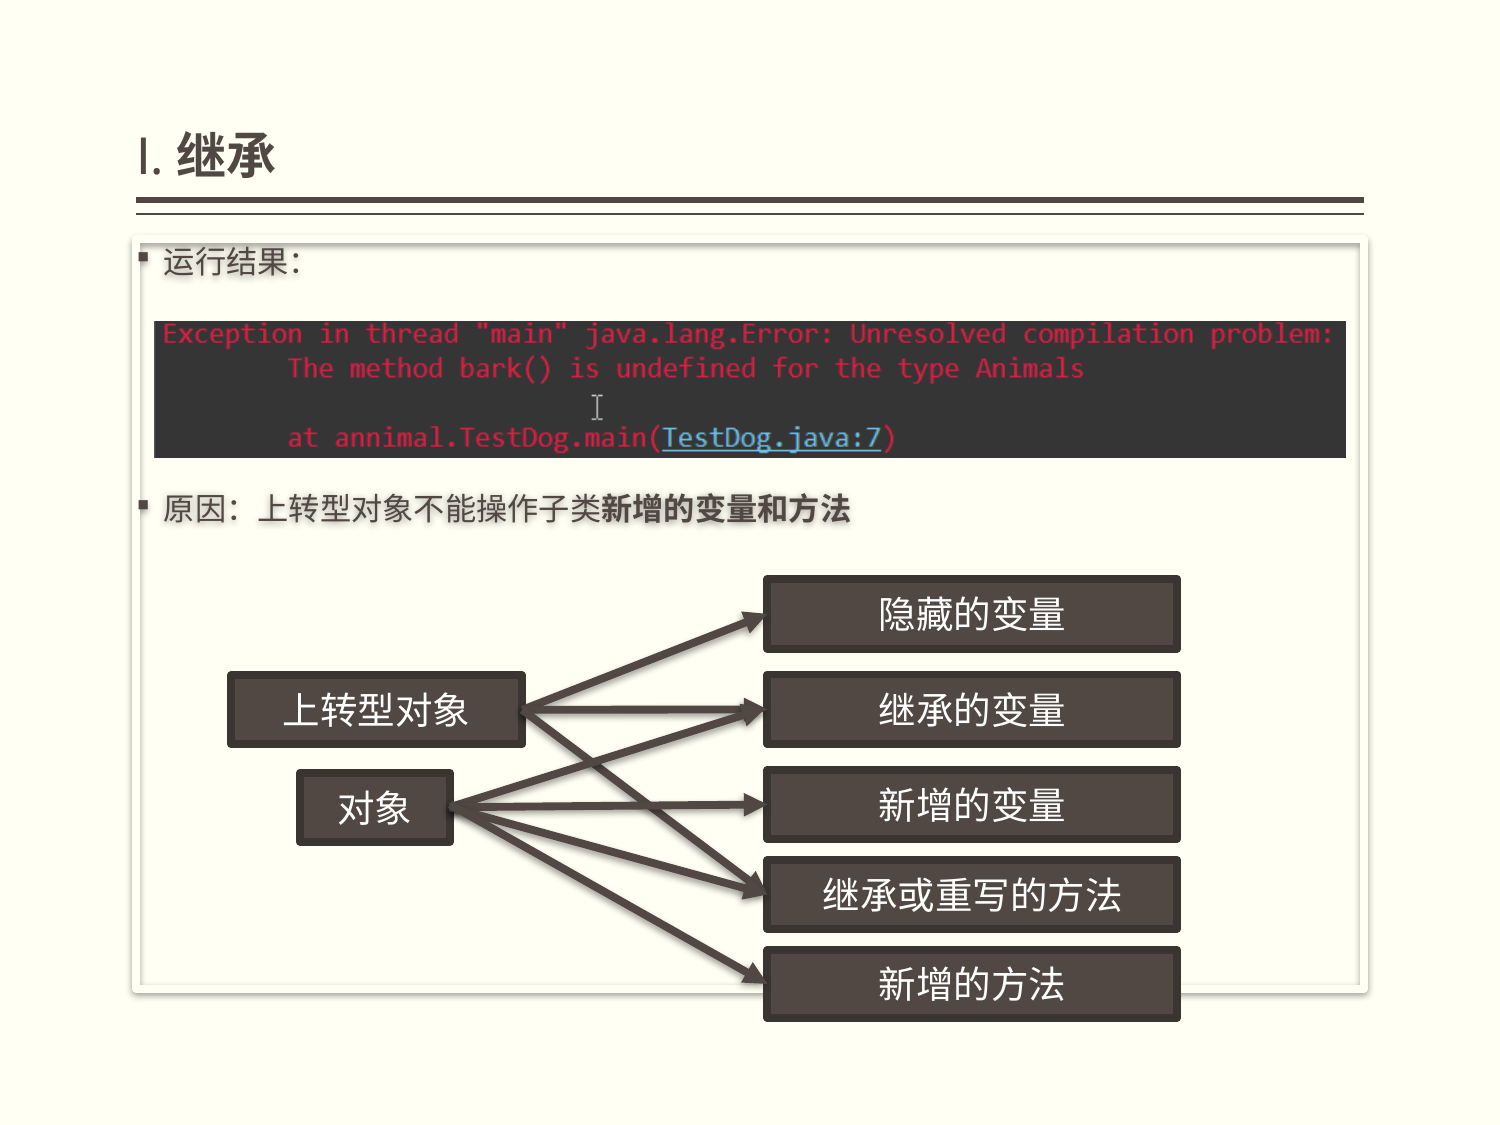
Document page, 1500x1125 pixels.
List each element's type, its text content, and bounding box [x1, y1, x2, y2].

text_box 继承或重写的方法 [772, 856, 1181, 933]
text_box 上转型对象 [227, 671, 516, 748]
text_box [449, 707, 766, 802]
text_box 对象 [296, 769, 443, 846]
text_box 新增的变量 [773, 766, 1181, 843]
picture [154, 321, 1346, 458]
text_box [449, 804, 768, 984]
title Ⅰ.继承 [135, 12, 1364, 193]
text_box 新增的方法 [763, 946, 1181, 1022]
list 运行结果： 原因：上转型对象不能操作子类新增的变量和方法 [132, 235, 1368, 993]
text_box 继承的变量 [772, 671, 1181, 748]
text_box 隐藏的变量 [763, 575, 1181, 653]
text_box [522, 613, 768, 707]
